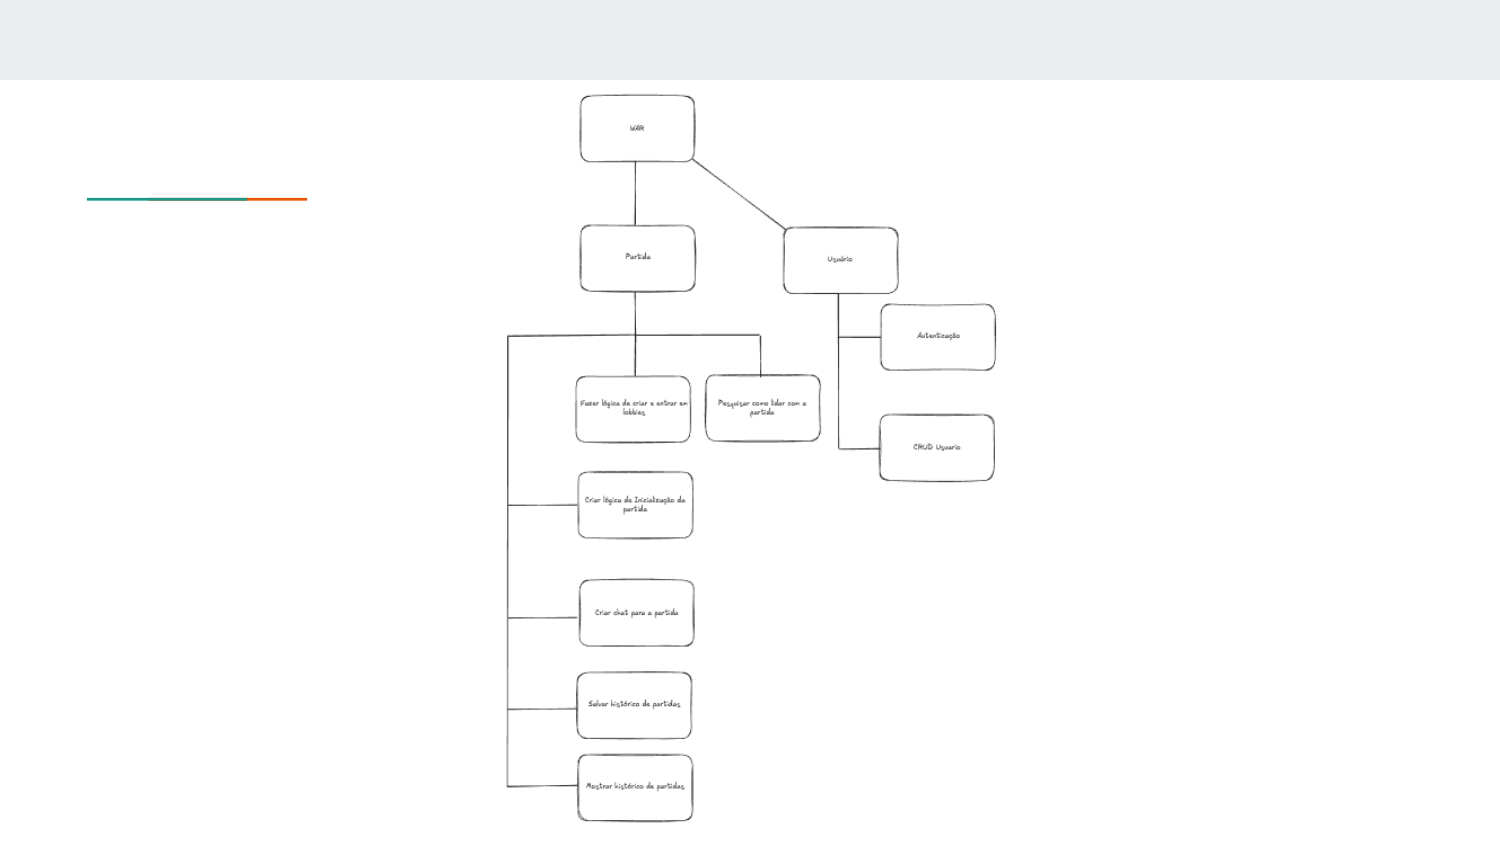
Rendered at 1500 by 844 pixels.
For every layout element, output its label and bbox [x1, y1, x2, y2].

picture [496, 87, 1004, 828]
